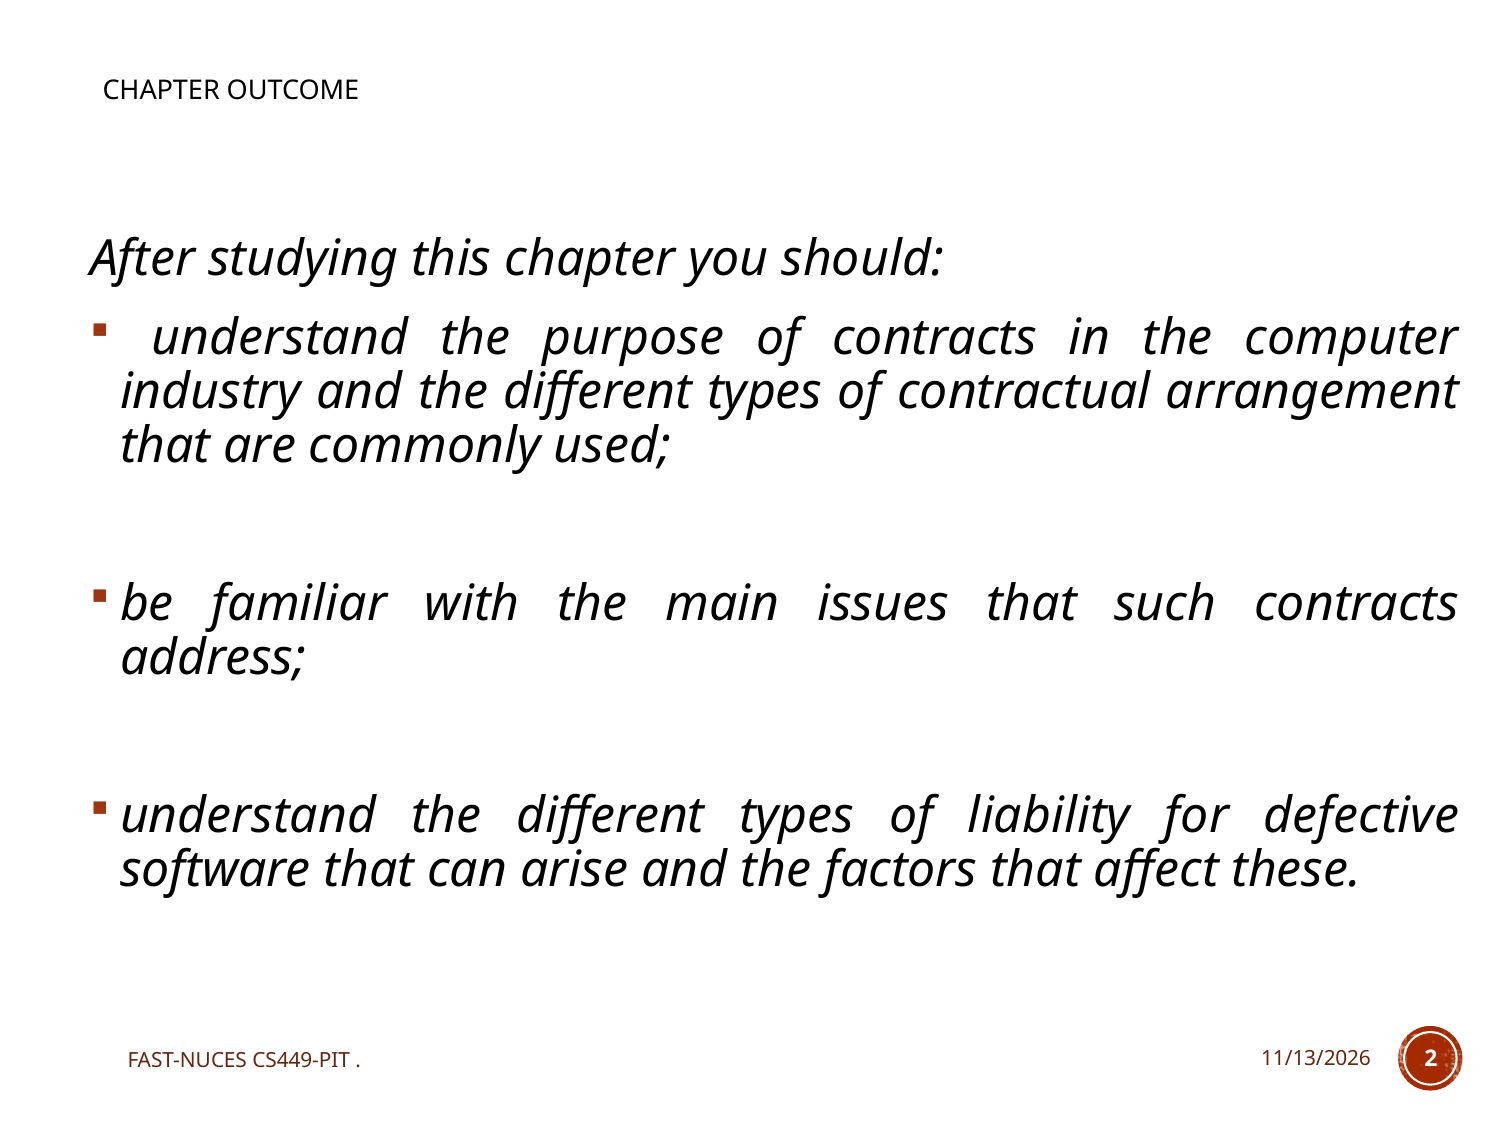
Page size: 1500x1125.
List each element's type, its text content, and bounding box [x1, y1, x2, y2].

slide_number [982, 1028, 1386, 1089]
slide_number 2 [1391, 1028, 1471, 1089]
list After studying this chapter you should: understand the purpose of contracts in the computer industry and the different types of contractual arrangement that are commonly used; be familiar with the main issues that such contracts address; understand the different types of liability for defective software that can arise and the factors that affect these. [75, 224, 1475, 1075]
footer FAST-NUCES CS449-PIT . [112, 1028, 891, 1089]
title Chapter Outcome [87, 0, 1438, 113]
